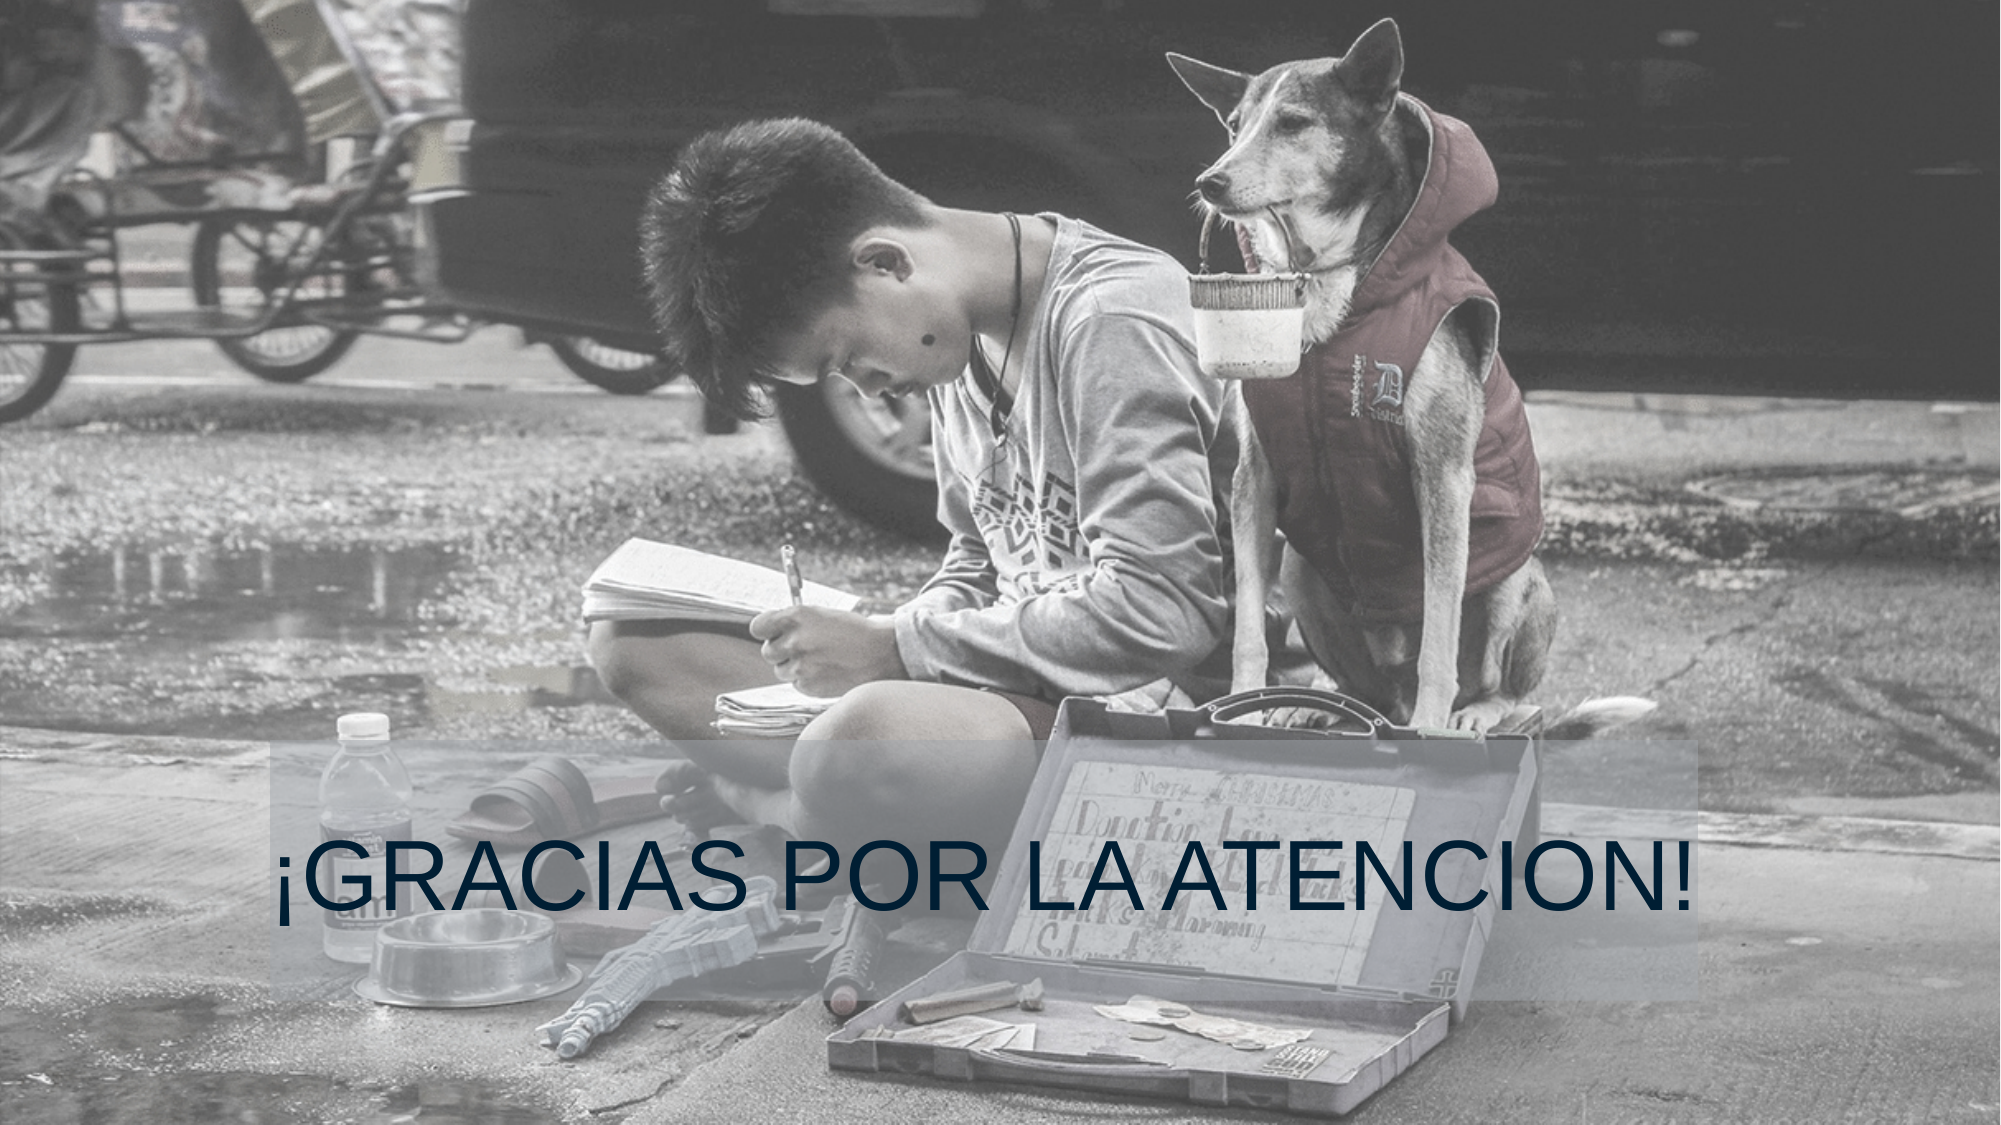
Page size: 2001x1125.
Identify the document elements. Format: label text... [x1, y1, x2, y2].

text_box ¡GRACIAS POR LA ATENCION! [270, 740, 1698, 1001]
picture [0, 0, 2001, 1125]
